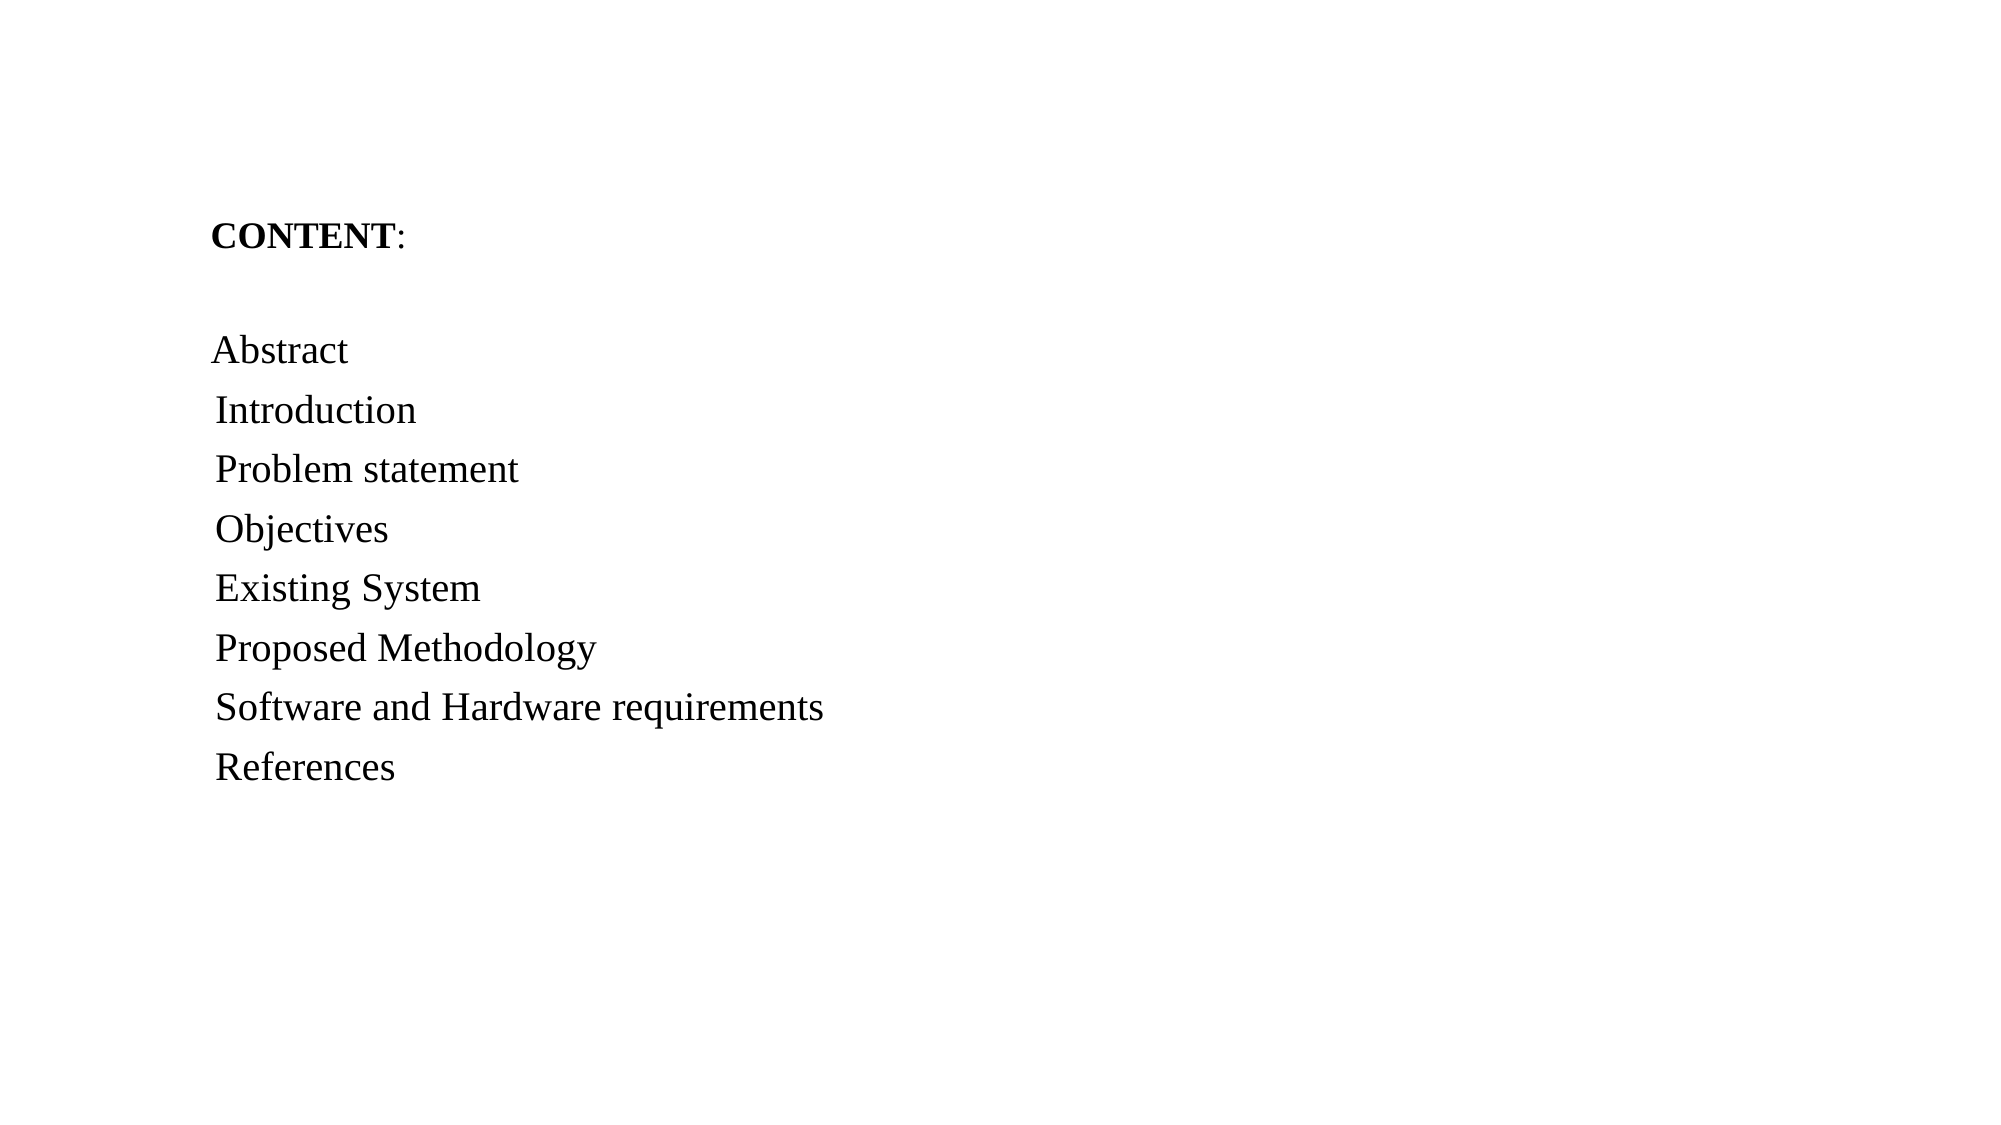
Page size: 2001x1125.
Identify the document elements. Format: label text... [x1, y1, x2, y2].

list CONTENT: Abstract Introduction Problem statement Objectives Existing System Proposed Methodology Software and Hardware requirements References [138, 148, 1815, 918]
